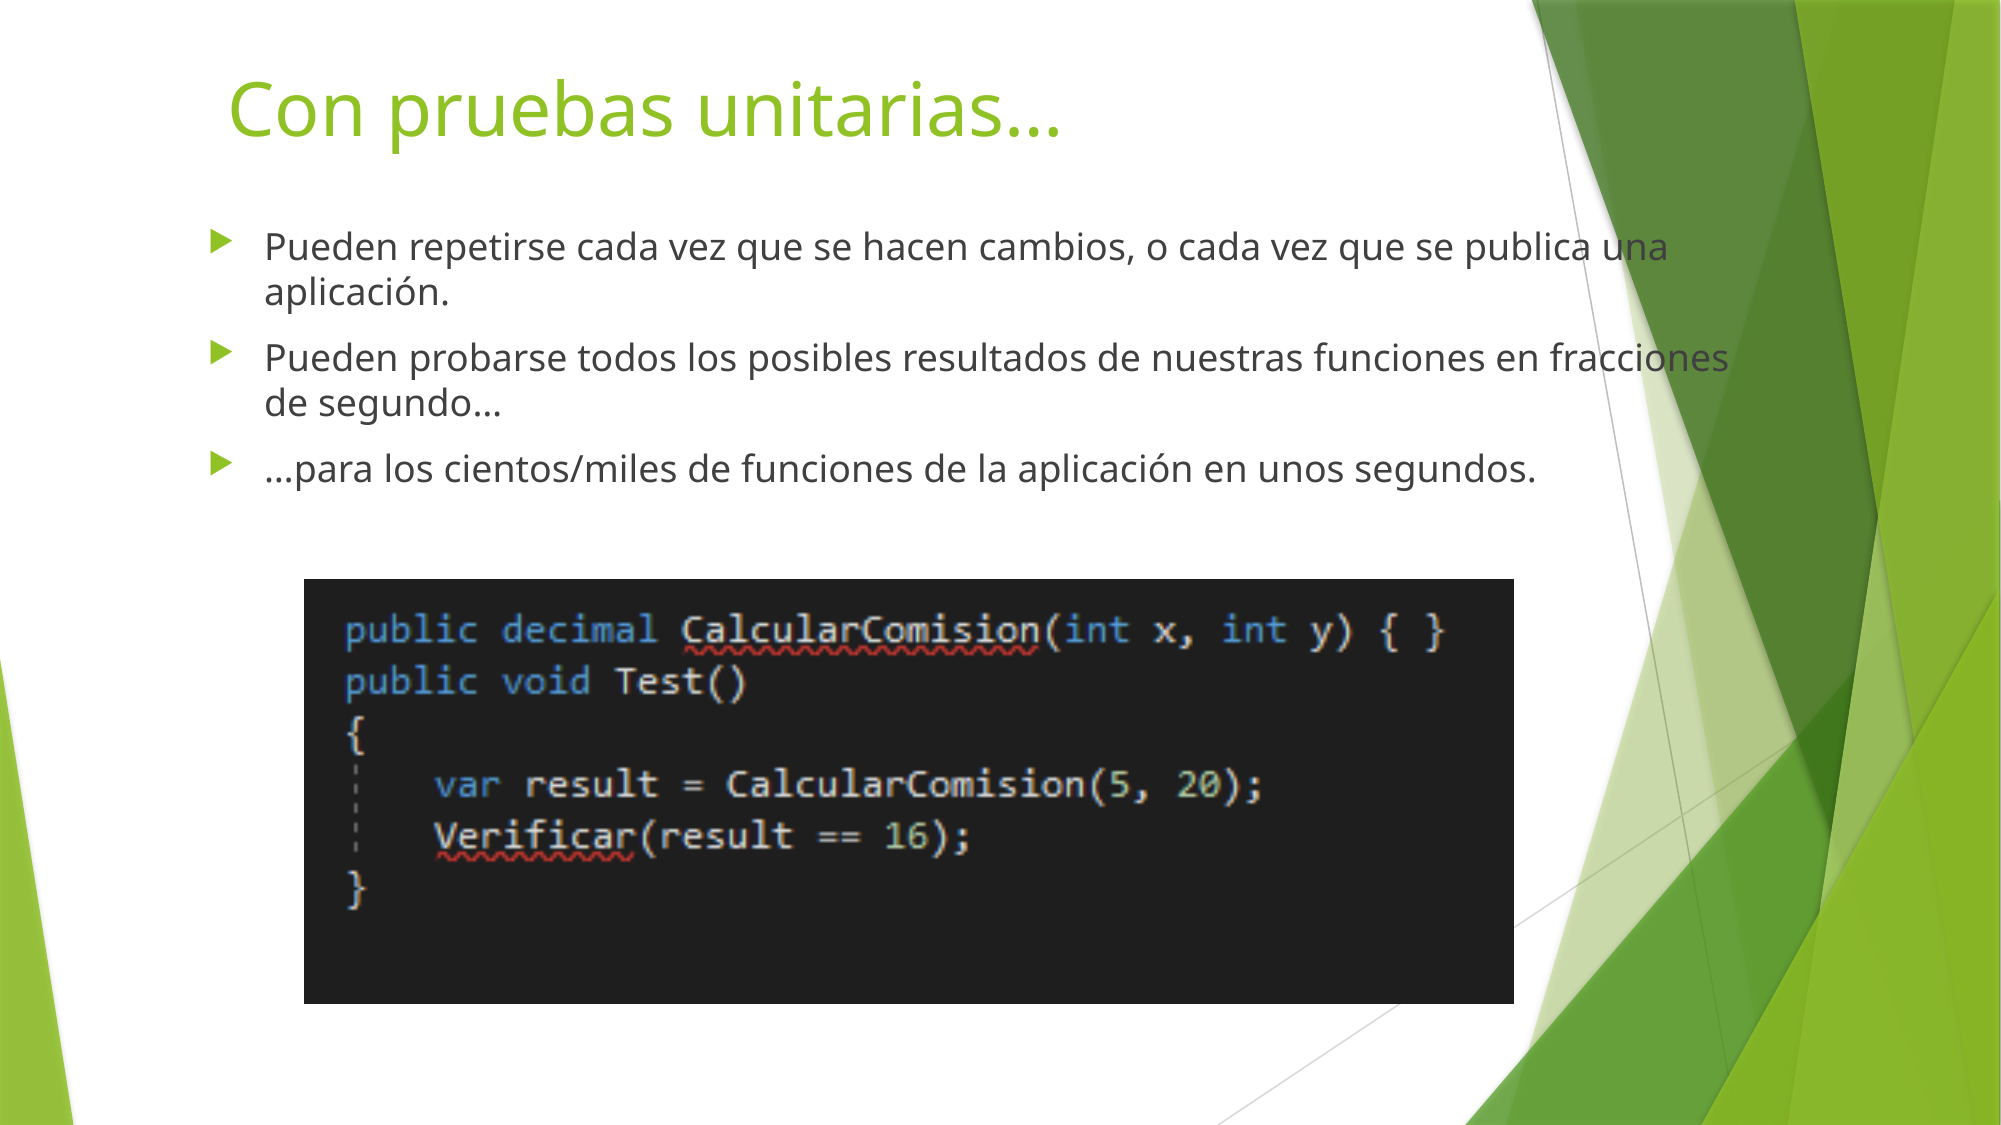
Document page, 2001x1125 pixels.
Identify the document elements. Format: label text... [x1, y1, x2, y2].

title Con pruebas unitarias… [212, 54, 1788, 268]
picture [303, 579, 1514, 1004]
list Pueden repetirse cada vez que se hacen cambios, o cada vez que se publica una aplicación. Pueden probarse todos los posibles resultados de nuestras funciones en fracciones de segundo… …para los cientos/miles de funciones de la aplicación en unos segundos. [192, 215, 1768, 760]
